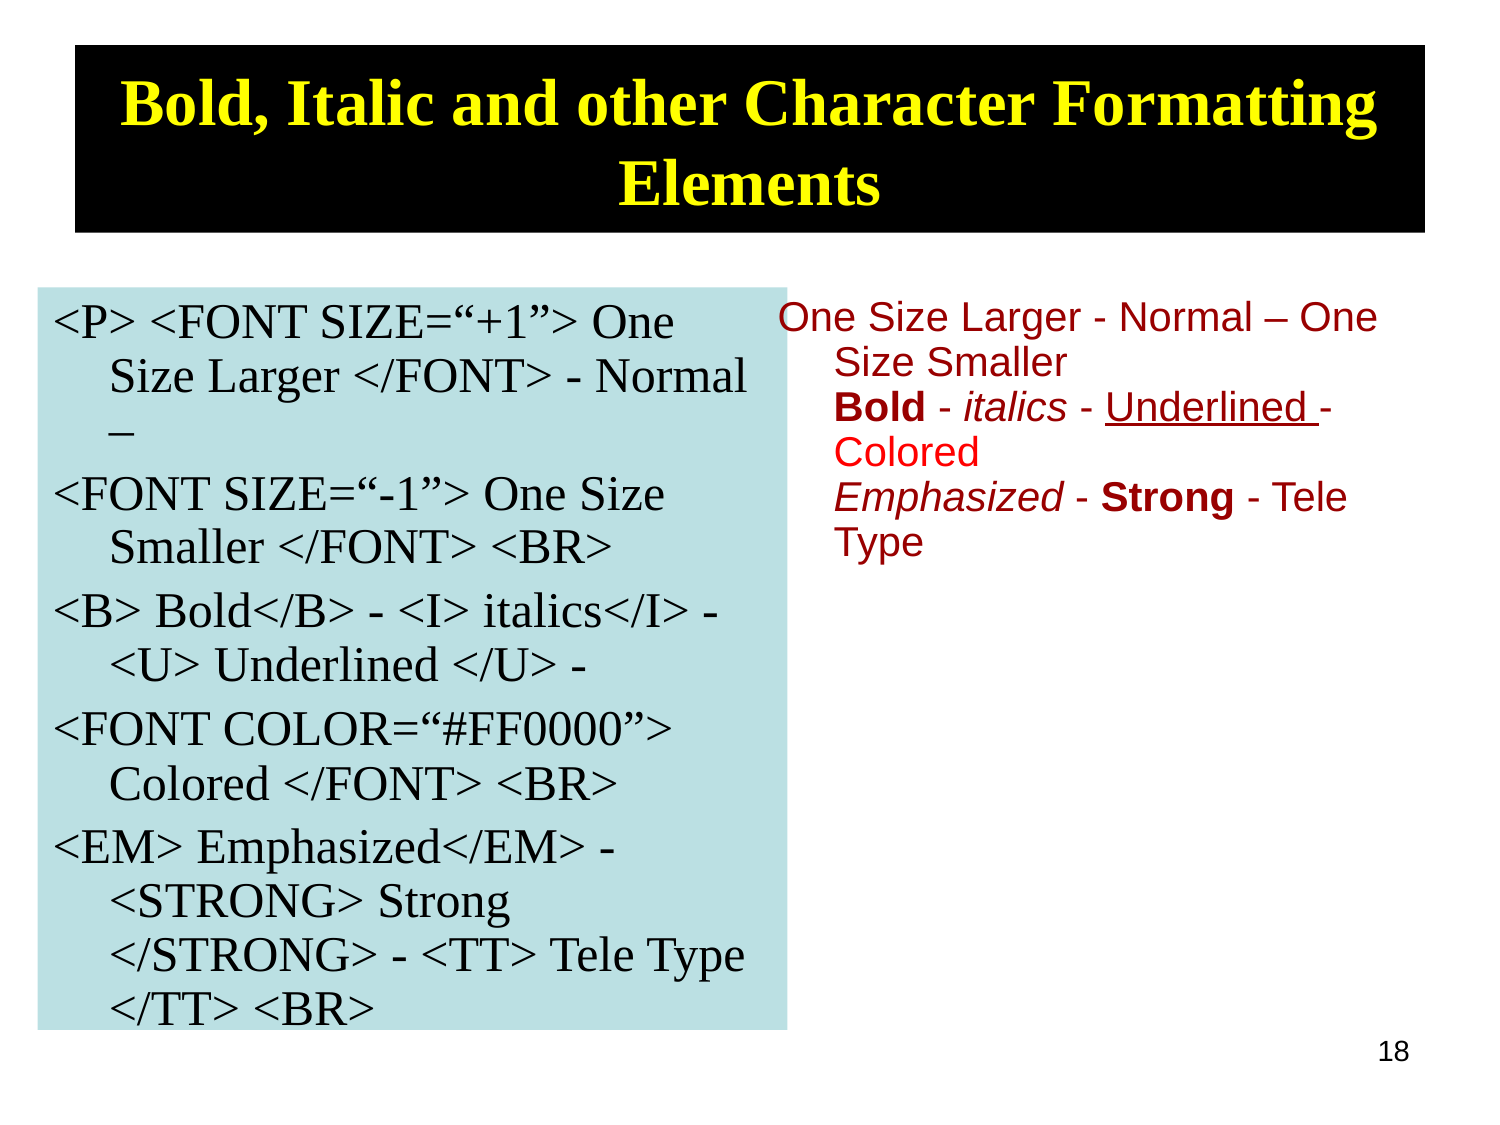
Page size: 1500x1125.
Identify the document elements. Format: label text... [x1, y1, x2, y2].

list One Size Larger - Normal – One Size Smaller Bold - italics - Underlined - Colored Emphasized - Strong - Tele Type [762, 287, 1425, 1031]
list <P> <FONT SIZE=“+1”> One Size Larger </FONT> - Normal – <FONT SIZE=“-1”> One Size Smaller </FONT> <BR> <B> Bold</B> - <I> italics</I> - <U> Underlined </U> - <FONT COLOR=“#FF0000”> Colored </FONT> <BR> <EM> Emphasized</EM> - <STRONG> Strong </STRONG> - <TT> Tele Type </TT> <BR> [37, 287, 762, 1031]
title Bold, Italic and other Character Formatting Elements [74, 44, 1426, 233]
slide_number 18 [1074, 1024, 1426, 1103]
